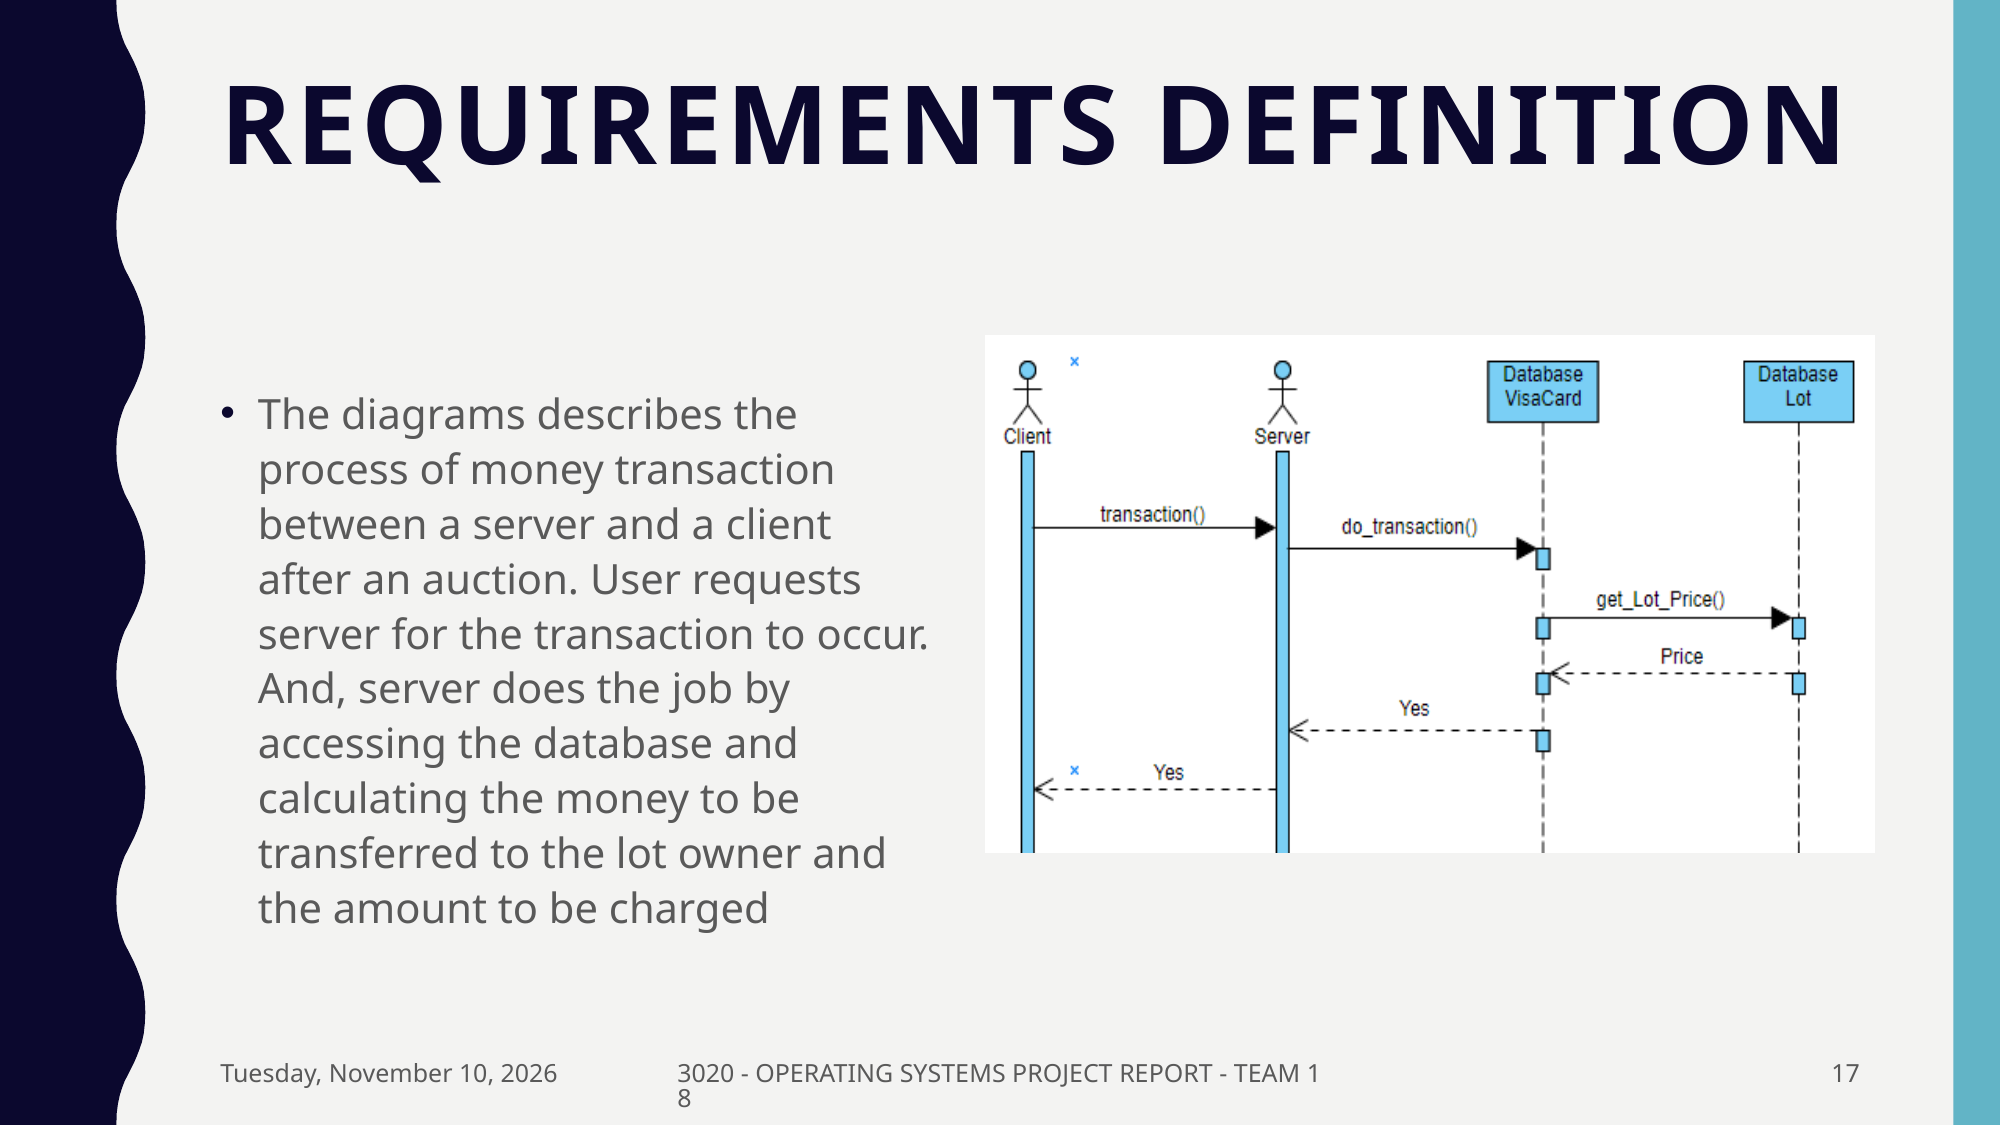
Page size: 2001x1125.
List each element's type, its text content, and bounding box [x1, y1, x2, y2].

picture [985, 335, 1875, 853]
list The diagrams describes the process of money transaction between a server and a client after an auction. User requests server for the transaction to occur. And, server does the job by accessing the database and calculating the money to be transferred to the lot owner and the amount to be charged [205, 375, 948, 965]
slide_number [205, 1045, 588, 1103]
slide_number 17 [1412, 1045, 1875, 1103]
footer 3020 - OPERATING SYSTEMS PROJECT REPORT - TEAM 18 [662, 1045, 1338, 1103]
title Requirements definition [205, 62, 1875, 308]
